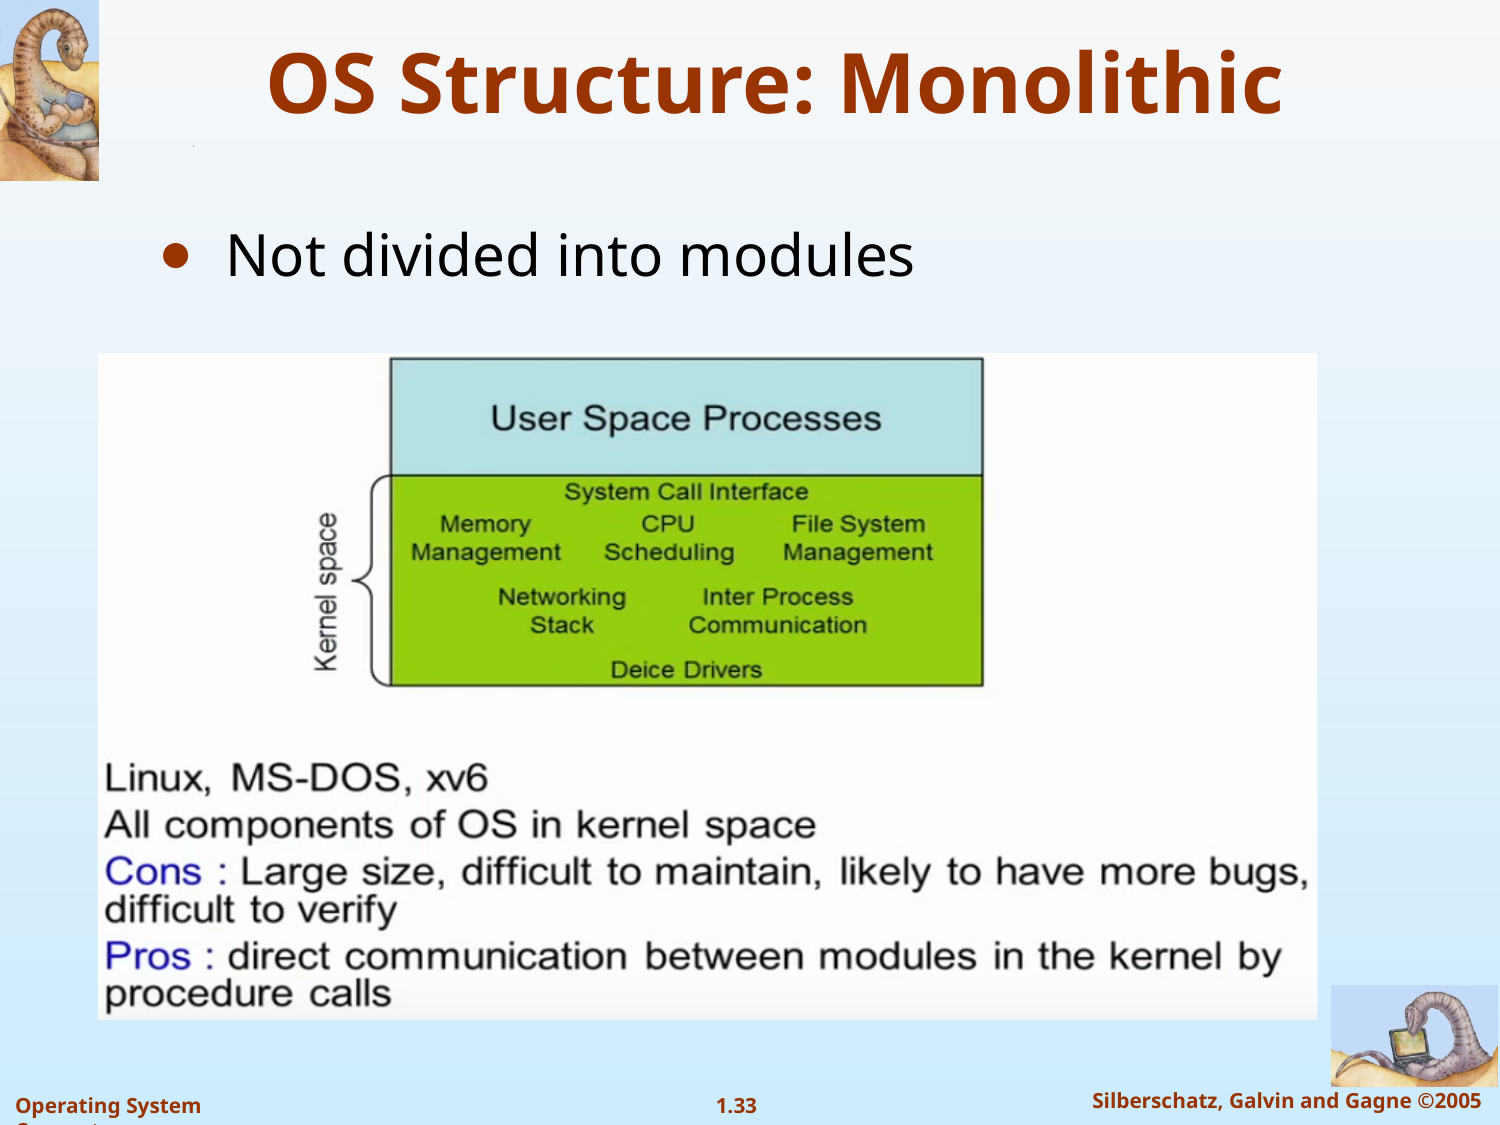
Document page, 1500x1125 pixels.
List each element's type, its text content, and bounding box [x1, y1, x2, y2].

picture [97, 353, 1318, 1020]
title OS Structure: Monolithic [112, 37, 1438, 138]
picture [1331, 985, 1498, 1087]
picture [0, 0, 99, 181]
list Not divided into modules [135, 210, 1342, 946]
